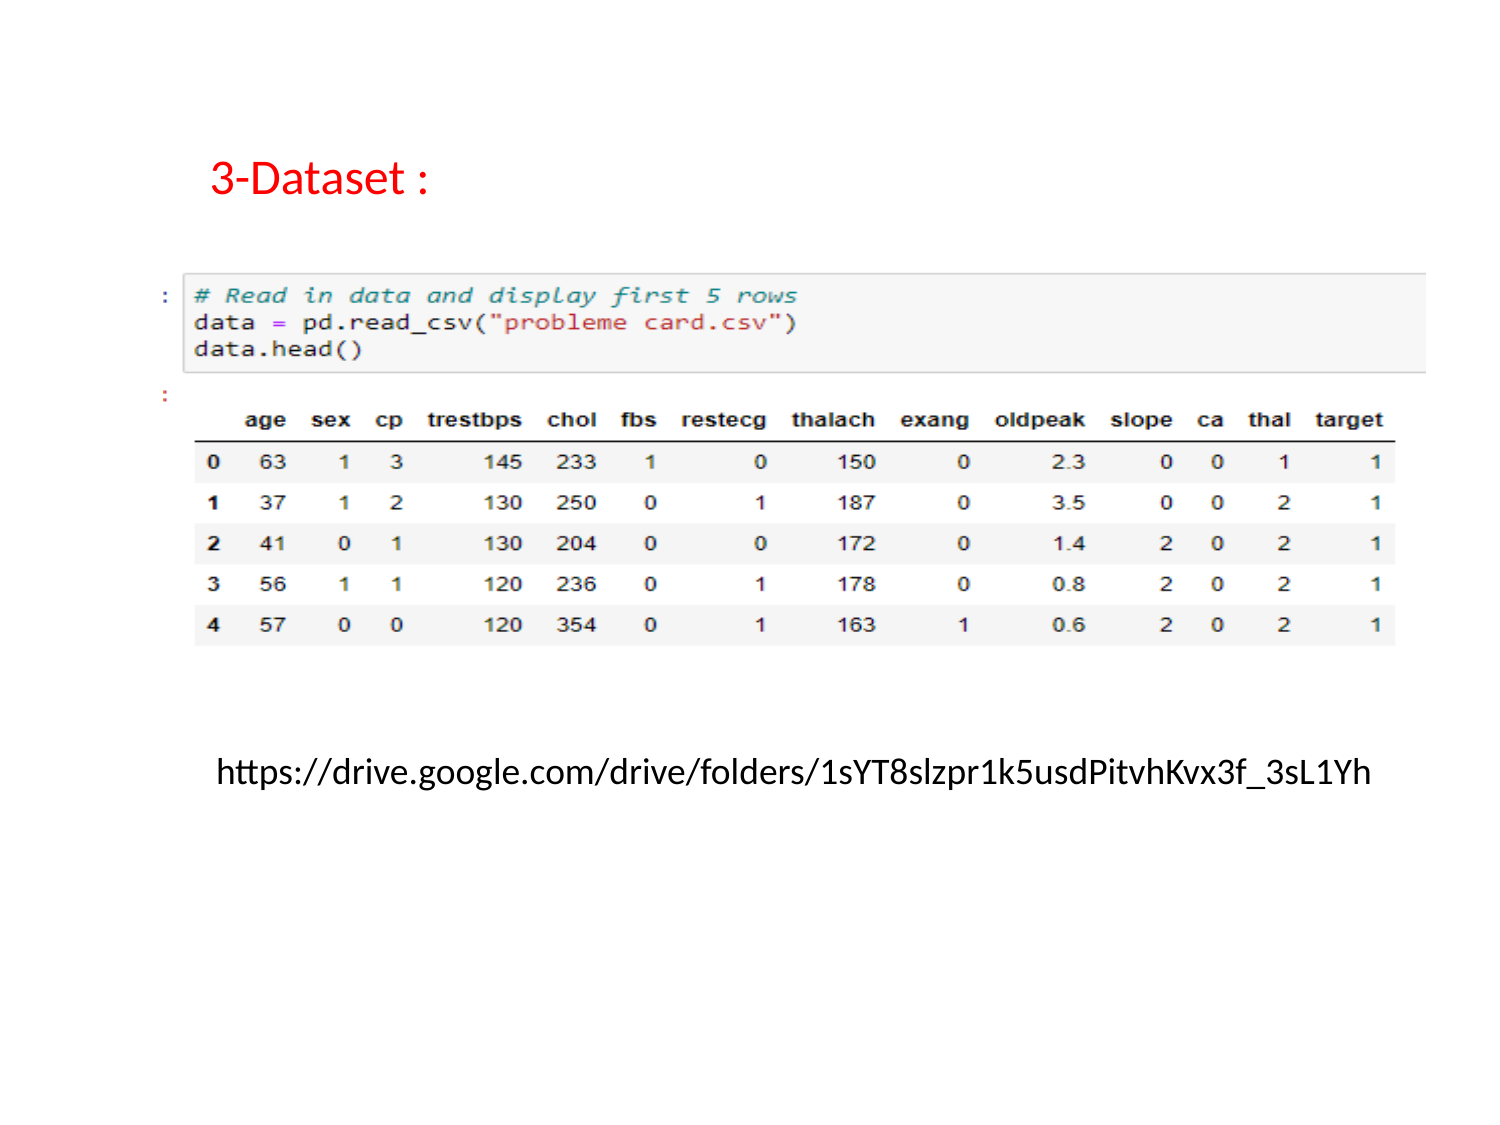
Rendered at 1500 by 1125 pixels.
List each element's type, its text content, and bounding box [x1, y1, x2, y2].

text_box https://drive.google.com/drive/folders/1sYT8slzpr1k5usdPitvhKvx3f_3sL1Yh [201, 739, 1389, 800]
text_box 3-Dataset : [194, 137, 939, 212]
picture [163, 266, 1427, 668]
